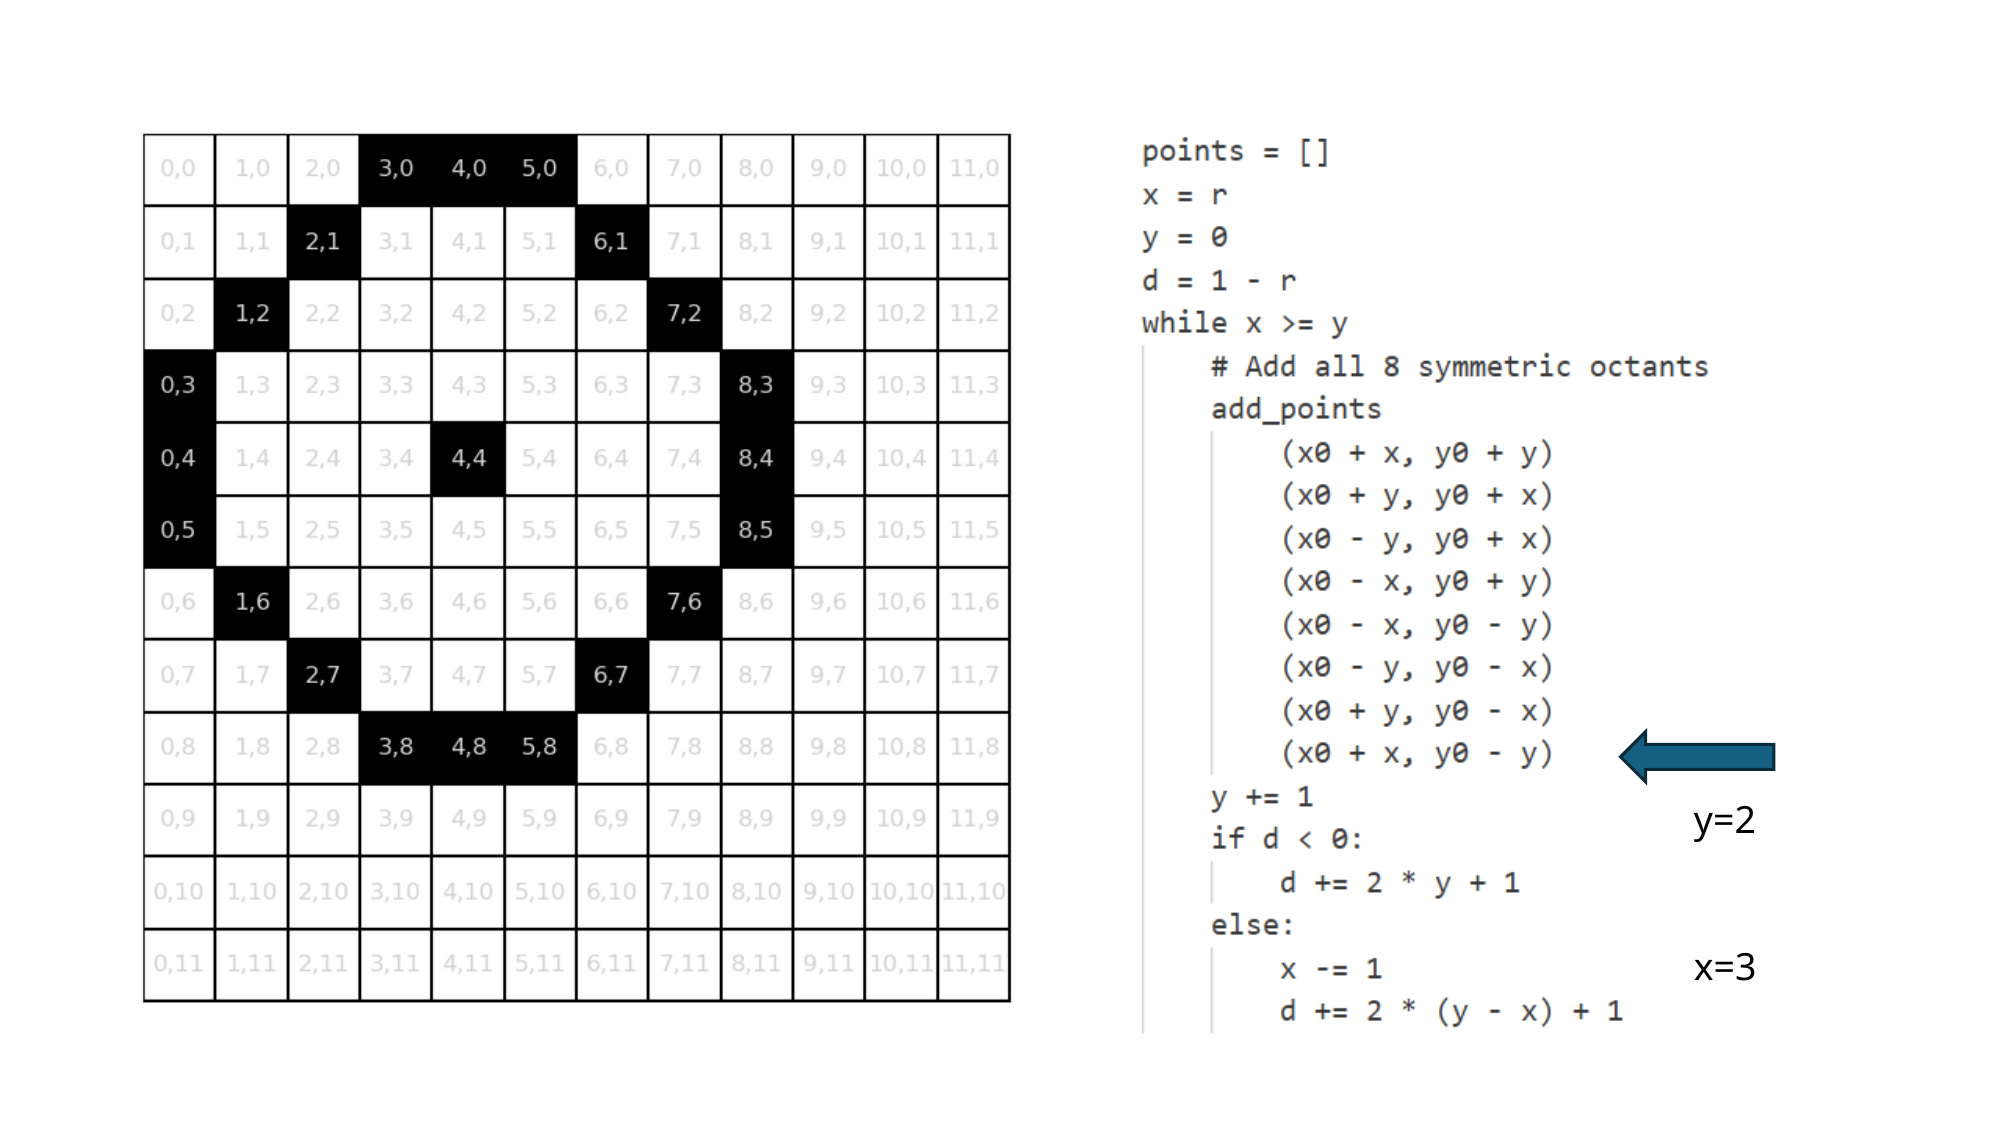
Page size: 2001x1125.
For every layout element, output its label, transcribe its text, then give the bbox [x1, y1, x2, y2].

picture [0, 0, 1726, 1125]
text_box x=3 [1726, 935, 1772, 996]
text_box y=2 [1726, 788, 1771, 849]
text_box [1726, 742, 1776, 771]
